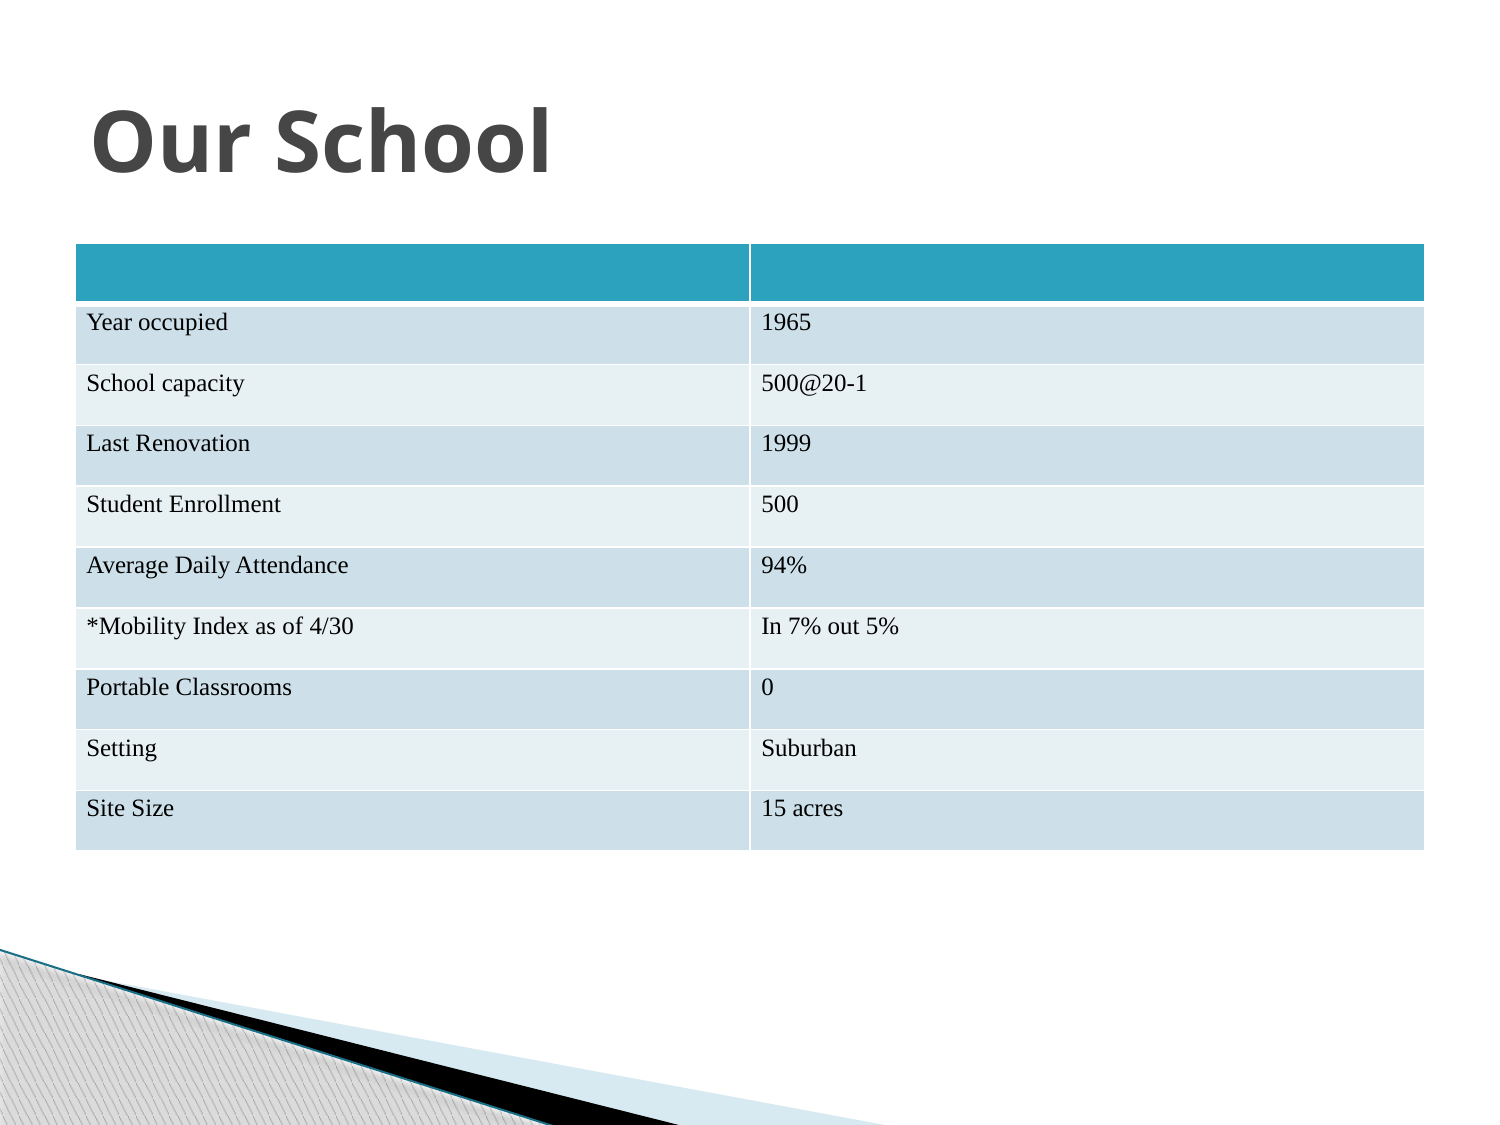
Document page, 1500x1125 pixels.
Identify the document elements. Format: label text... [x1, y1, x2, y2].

table_cell Suburban [751, 730, 1424, 790]
table_cell Student Enrollment [76, 487, 749, 546]
table_cell School capacity [76, 365, 749, 425]
table_cell Site Size [76, 791, 749, 850]
table_cell 500 [751, 487, 1424, 546]
table_cell Portable Classrooms [76, 670, 749, 729]
table_cell 15 acres [751, 791, 1424, 850]
table_header [76, 244, 749, 301]
title Our School [75, 45, 1425, 233]
table_cell Setting [76, 730, 749, 790]
table_cell In 7% out 5% [751, 609, 1424, 668]
table_cell 500@20-1 [751, 365, 1424, 425]
table_cell Last Renovation [76, 426, 749, 485]
table_header [751, 244, 1424, 301]
table_cell 1965 [751, 307, 1424, 364]
table_cell Average Daily Attendance [76, 548, 749, 607]
table_cell 0 [751, 670, 1424, 729]
table_cell 1999 [751, 426, 1424, 485]
table_cell *Mobility Index as of 4/30 [76, 609, 749, 668]
table_cell Year occupied [76, 307, 749, 364]
table_cell 94% [751, 548, 1424, 607]
